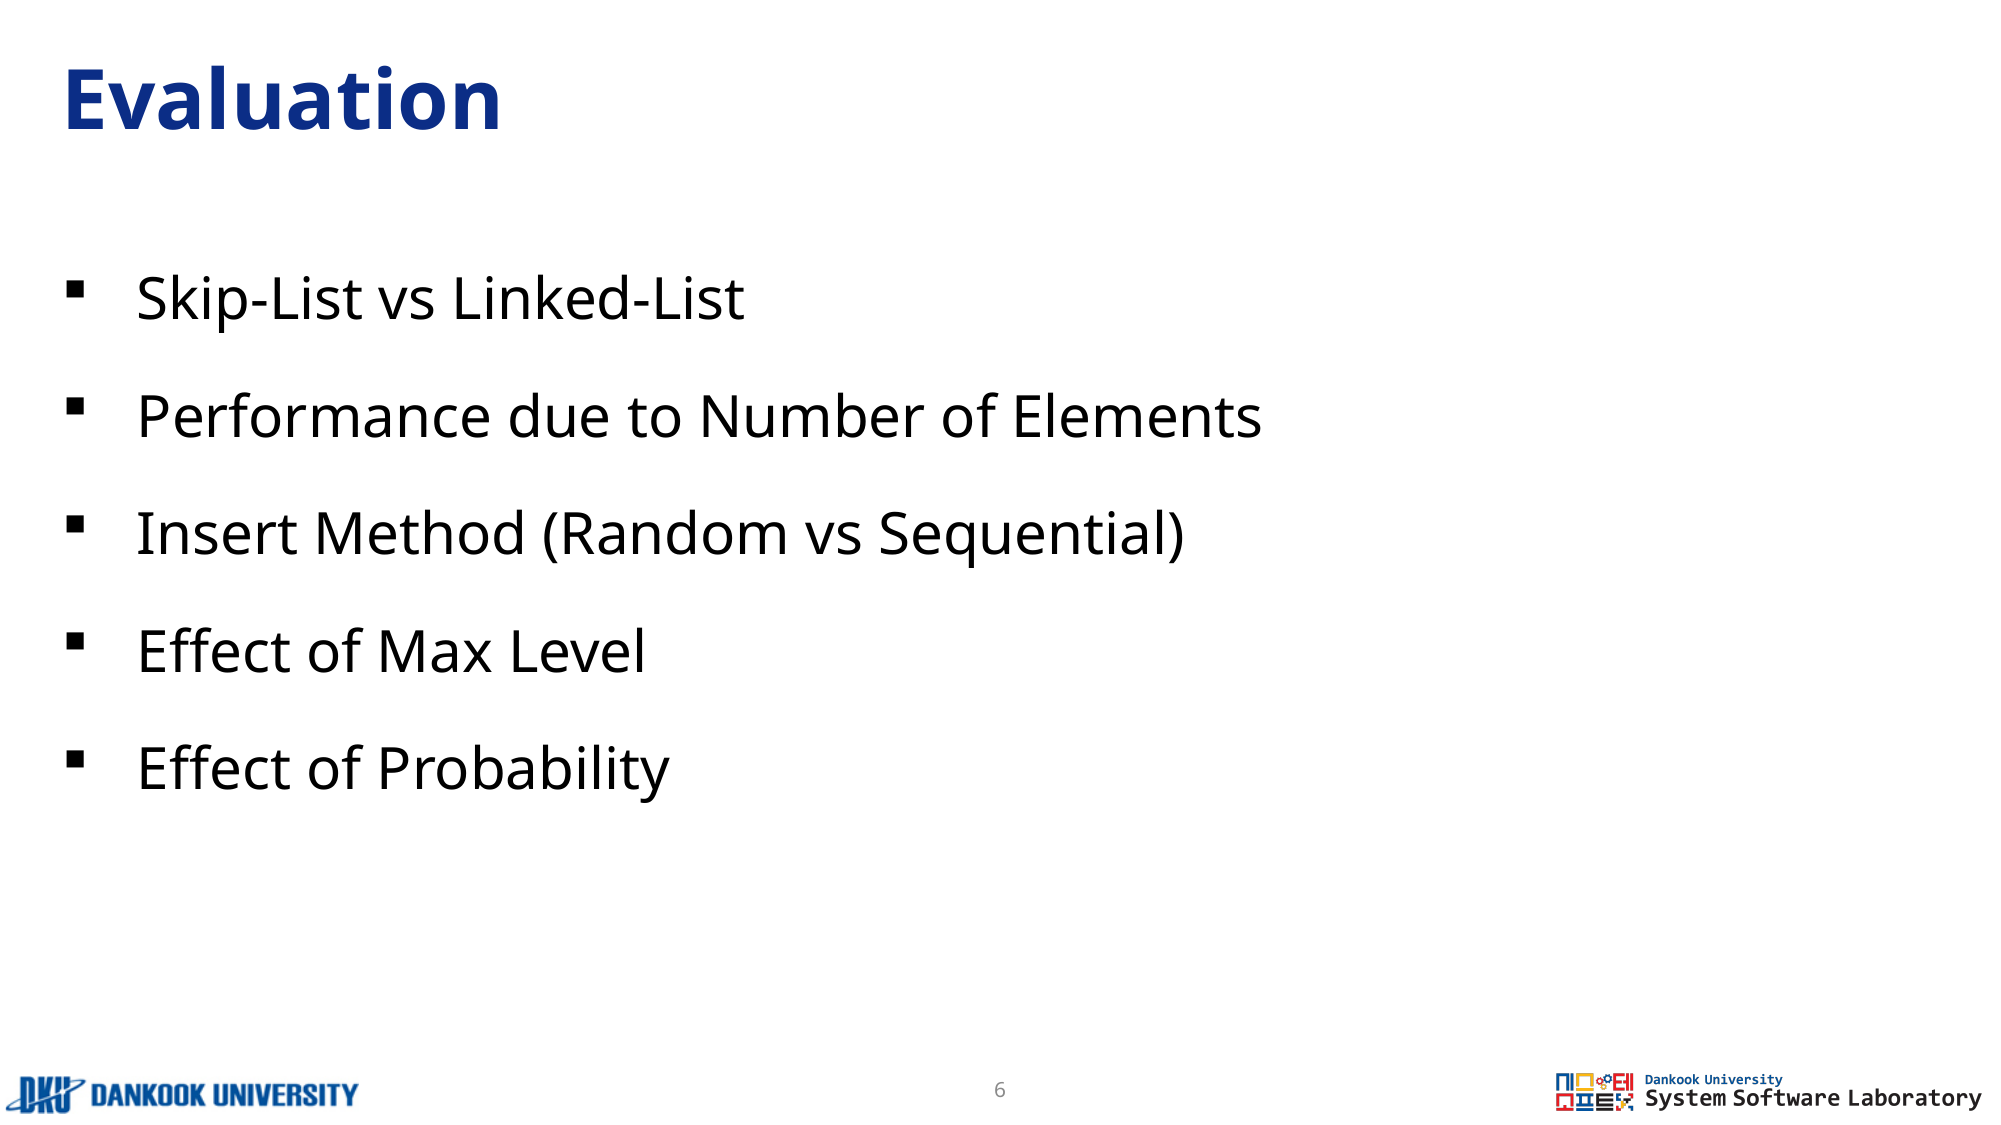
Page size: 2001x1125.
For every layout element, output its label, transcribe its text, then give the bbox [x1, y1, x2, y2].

picture [5, 1076, 359, 1114]
list Skip-List vs Linked-List Performance due to Number of Elements Insert Method (Random vs Sequential) Effect of Max Level Effect of Probability [46, 219, 1945, 1050]
picture [1548, 1064, 2001, 1125]
slide_number 6 [774, 1067, 1225, 1116]
title Evaluation [46, 34, 1504, 171]
